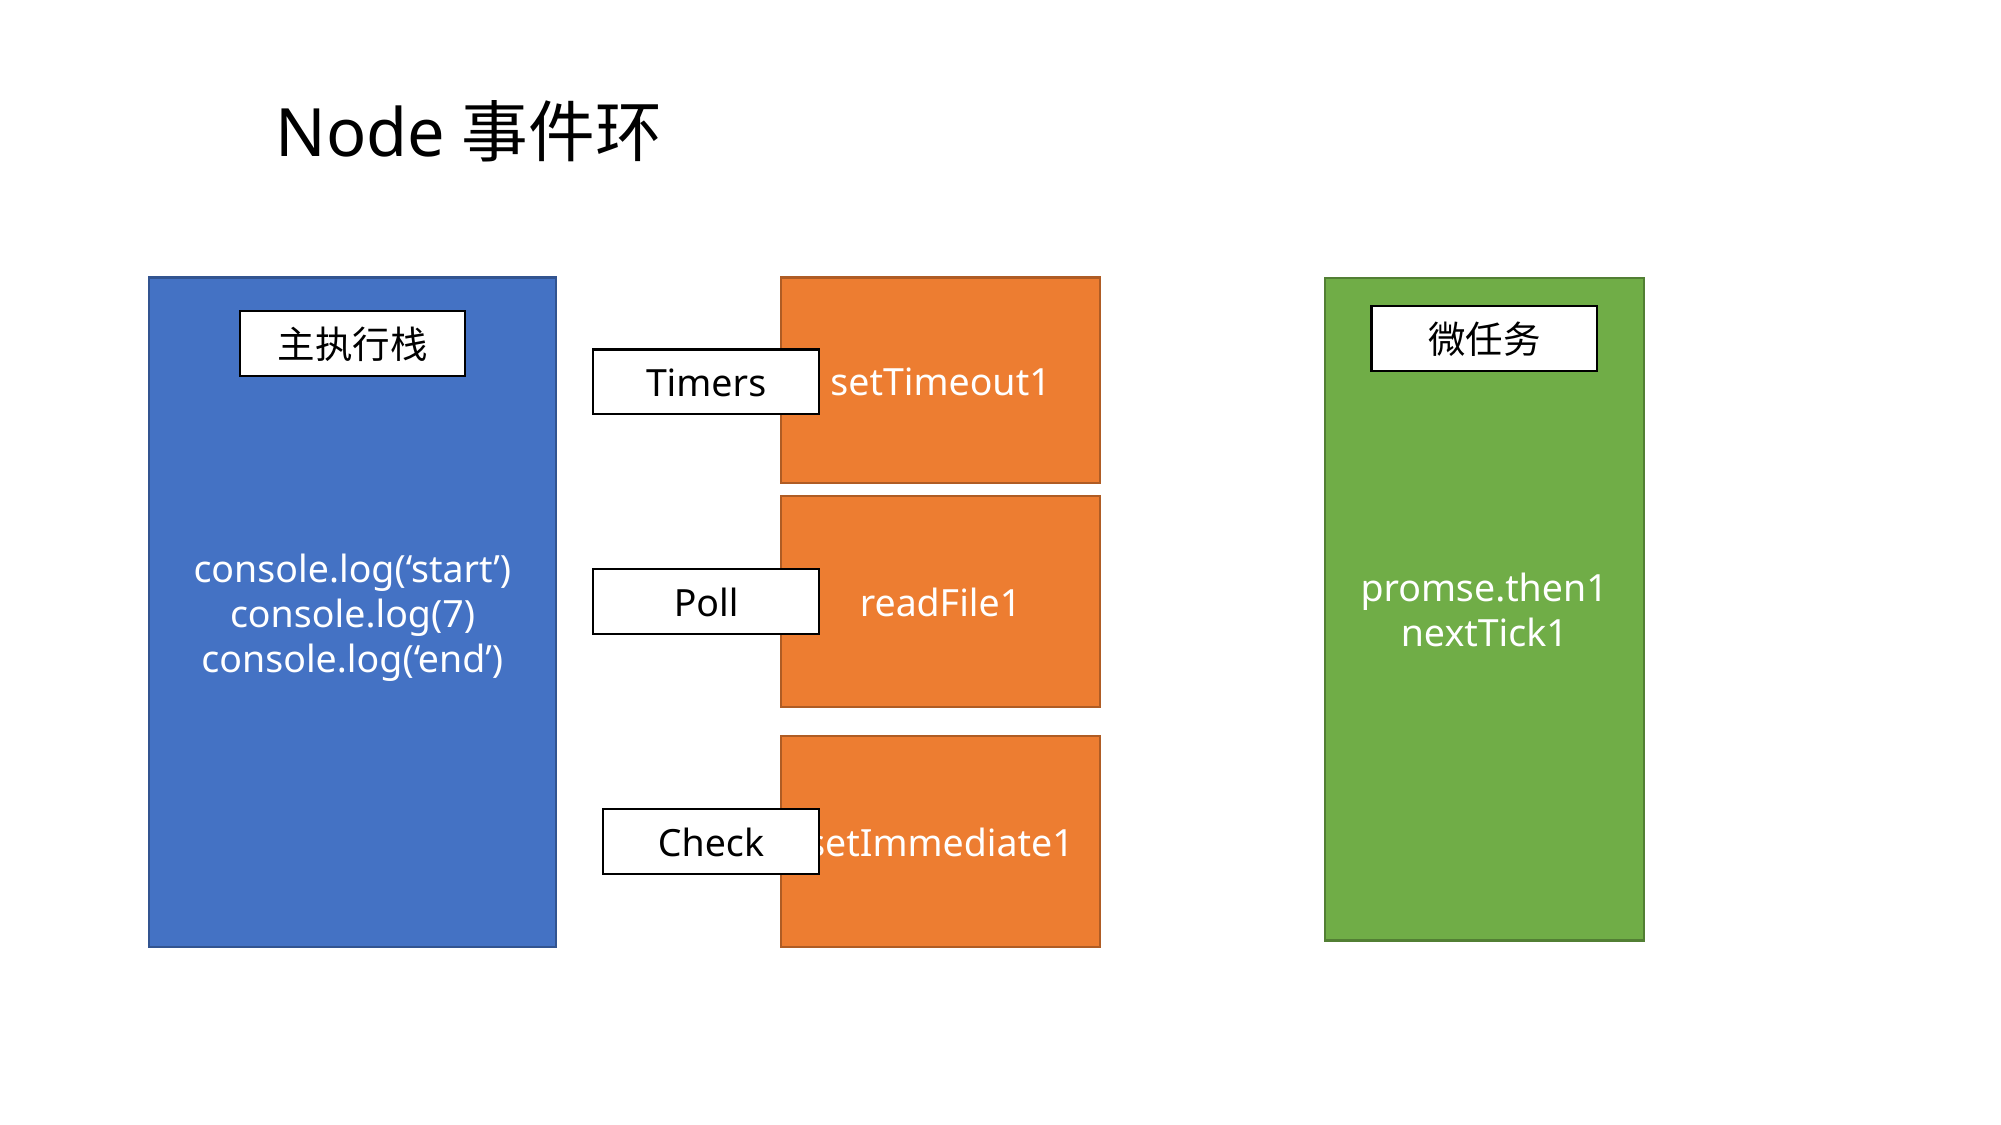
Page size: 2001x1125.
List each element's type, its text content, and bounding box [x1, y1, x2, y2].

text_box Check [602, 808, 820, 875]
text_box Node事件环 [260, 82, 989, 178]
text_box setImmediate1 [780, 735, 1101, 948]
text_box promse.then1 nextTick1 [1324, 277, 1645, 942]
text_box Timers [592, 348, 820, 415]
text_box Poll [592, 568, 820, 635]
text_box 主执行栈 [239, 310, 466, 377]
text_box console.log(‘start’) console.log(7) console.log(‘end’) [148, 276, 557, 948]
text_box readFile1 [780, 495, 1101, 708]
text_box setTimeout1 [780, 276, 1101, 484]
text_box 微任务 [1370, 305, 1598, 372]
